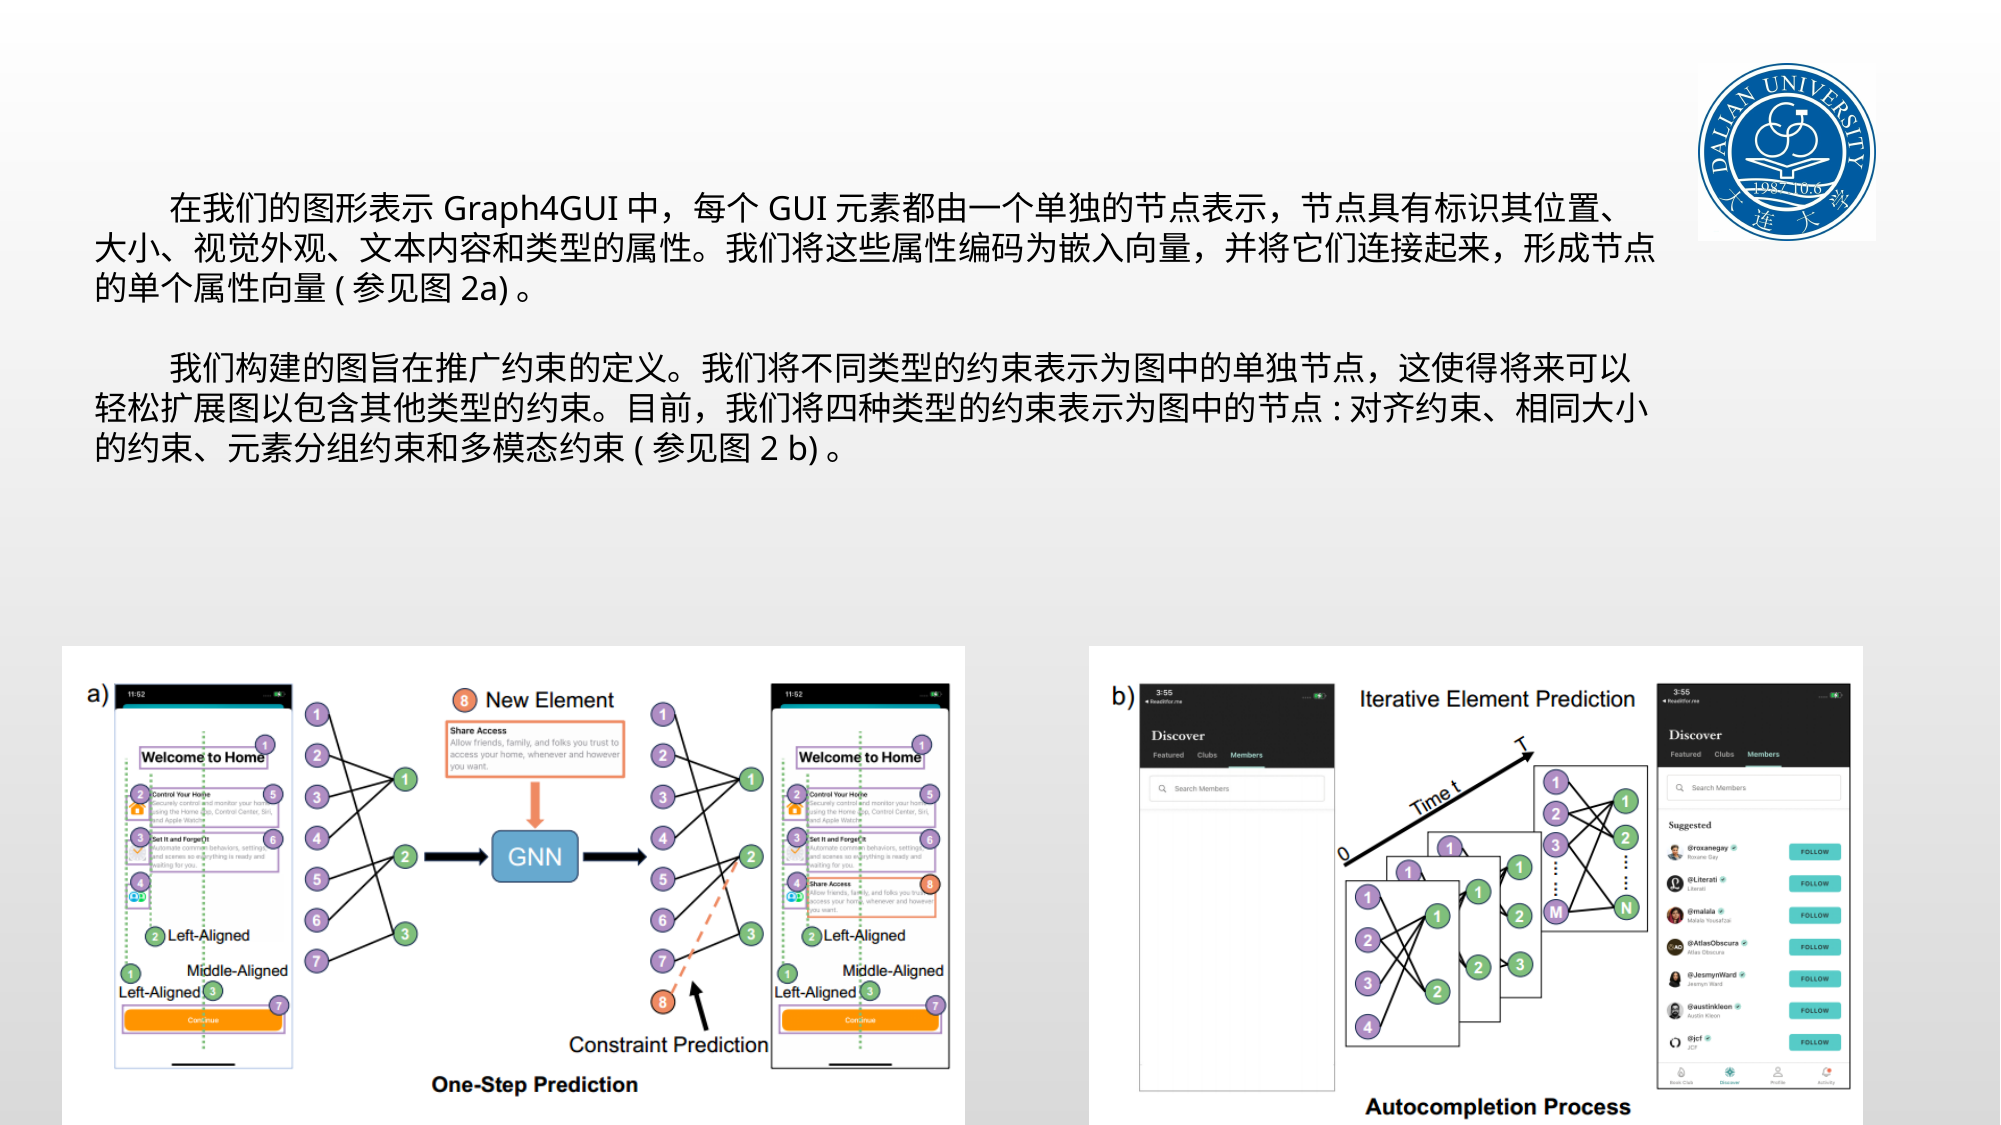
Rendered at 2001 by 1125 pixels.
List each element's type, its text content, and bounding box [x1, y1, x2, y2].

picture [1698, 63, 1876, 241]
text_box 在我们的图形表示Graph4GUI中，每个GUI元素都由一个单独的节点表示，节点具有标识其位置、大小、视觉外观、文本内容和类型的属性。我们将这些属性编码为嵌入向量，并将它们连接起来，形成节点的单个属性向量(参见图2a)。 我们构建的图旨在推广约束的定义。我们将不同类型的约束表示为图中的单独节点，这使得将来可以轻松扩展图以包含其他类型的约束。目前，我们将四种类型的约束表示为图中的节点:对齐约束、相同大小的约束、元素分组约束和多模态约束(参见图2 b)。 [79, 180, 1679, 475]
picture [62, 646, 965, 1125]
picture [1089, 646, 1863, 1125]
